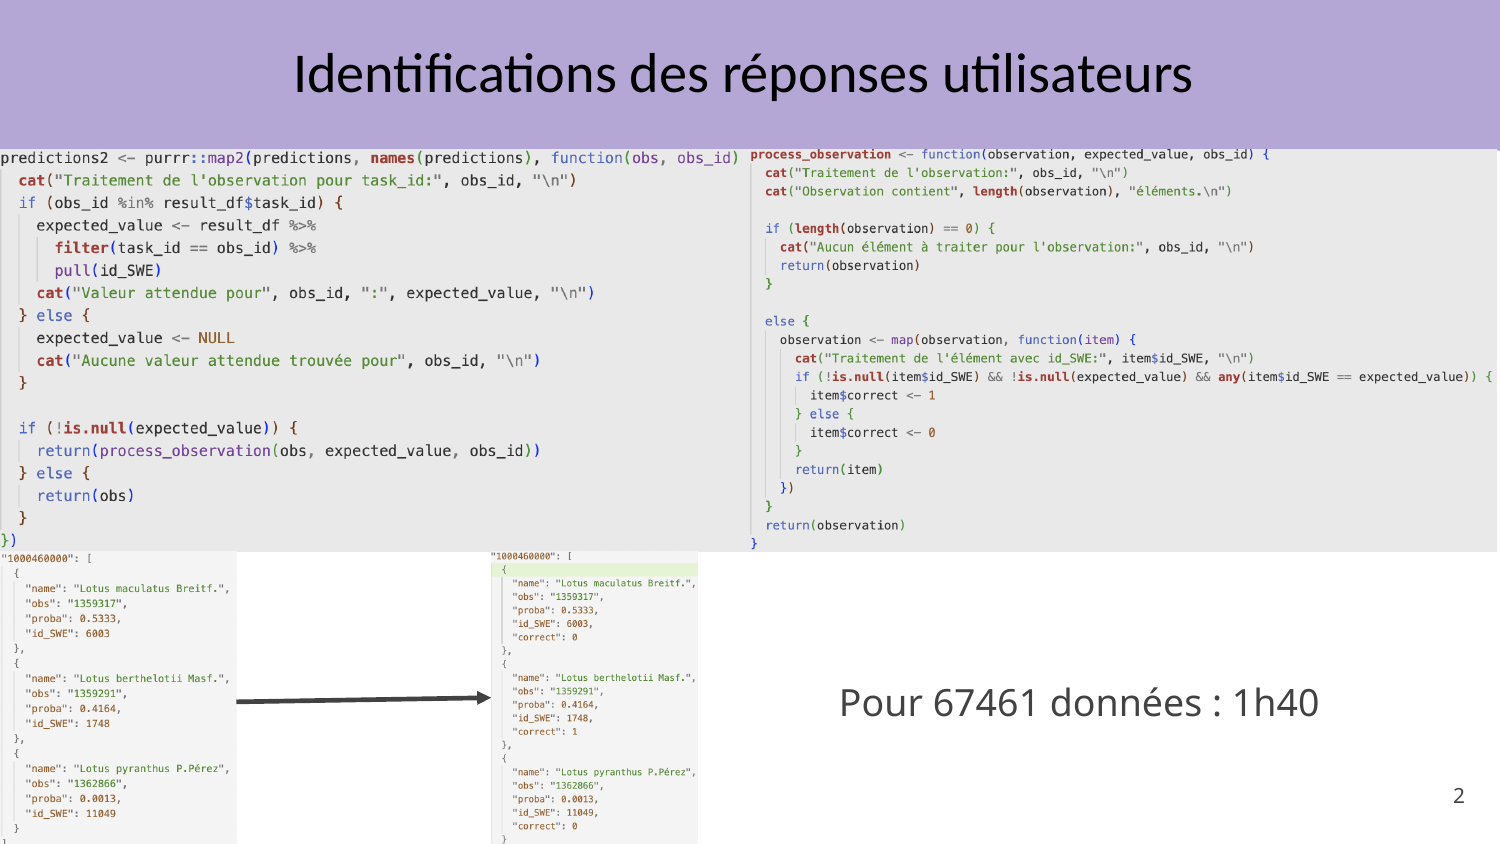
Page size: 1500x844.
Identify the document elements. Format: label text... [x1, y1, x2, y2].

picture [0, 149, 1498, 844]
text_box Pour 67461 données : 1h40 [823, 663, 1423, 739]
title Identifications des réponses utilisateurs [70, 21, 1430, 119]
slide_number ‹#› [1389, 764, 1480, 830]
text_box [236, 697, 492, 703]
